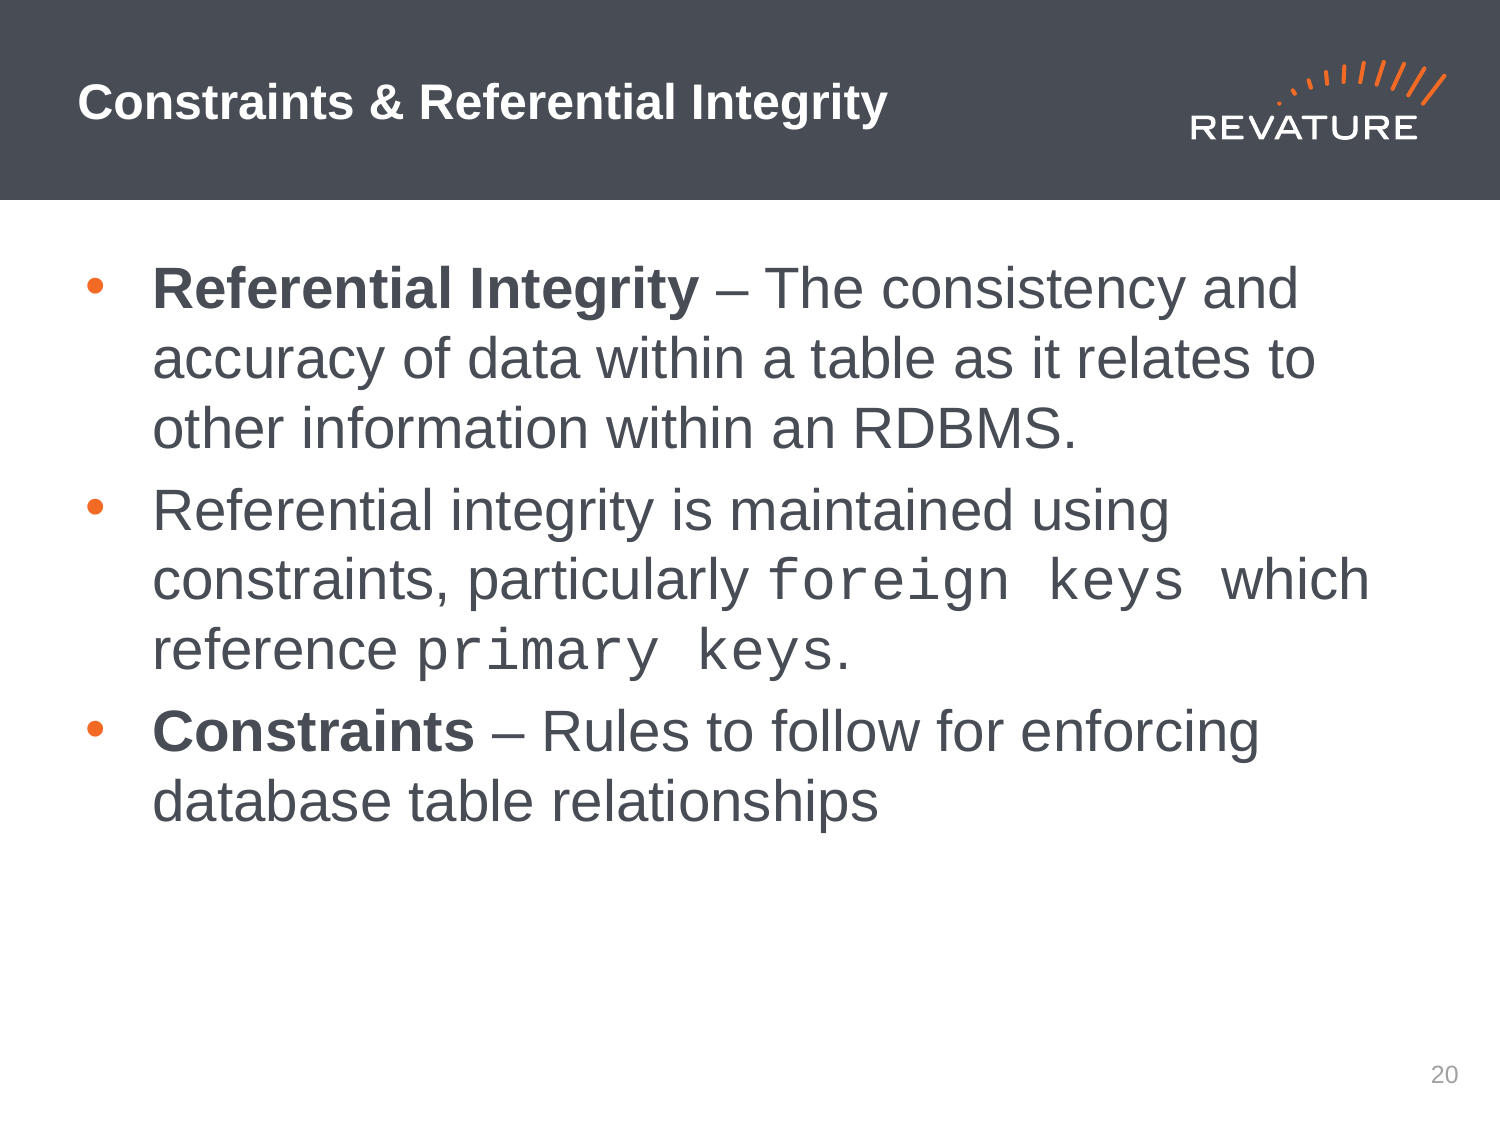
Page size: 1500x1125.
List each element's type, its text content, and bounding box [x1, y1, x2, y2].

list Referential Integrity – The consistency and accuracy of data within a table as it relates to other information within an RDBMS. Referential integrity is maintained using constraints, particularly foreign keys which reference primary keys. Constraints – Rules to follow for enforcing database table relationships [62, 243, 1438, 986]
title Constraints & Referential Integrity [62, 0, 1084, 200]
slide_number 19 [1332, 1043, 1474, 1104]
